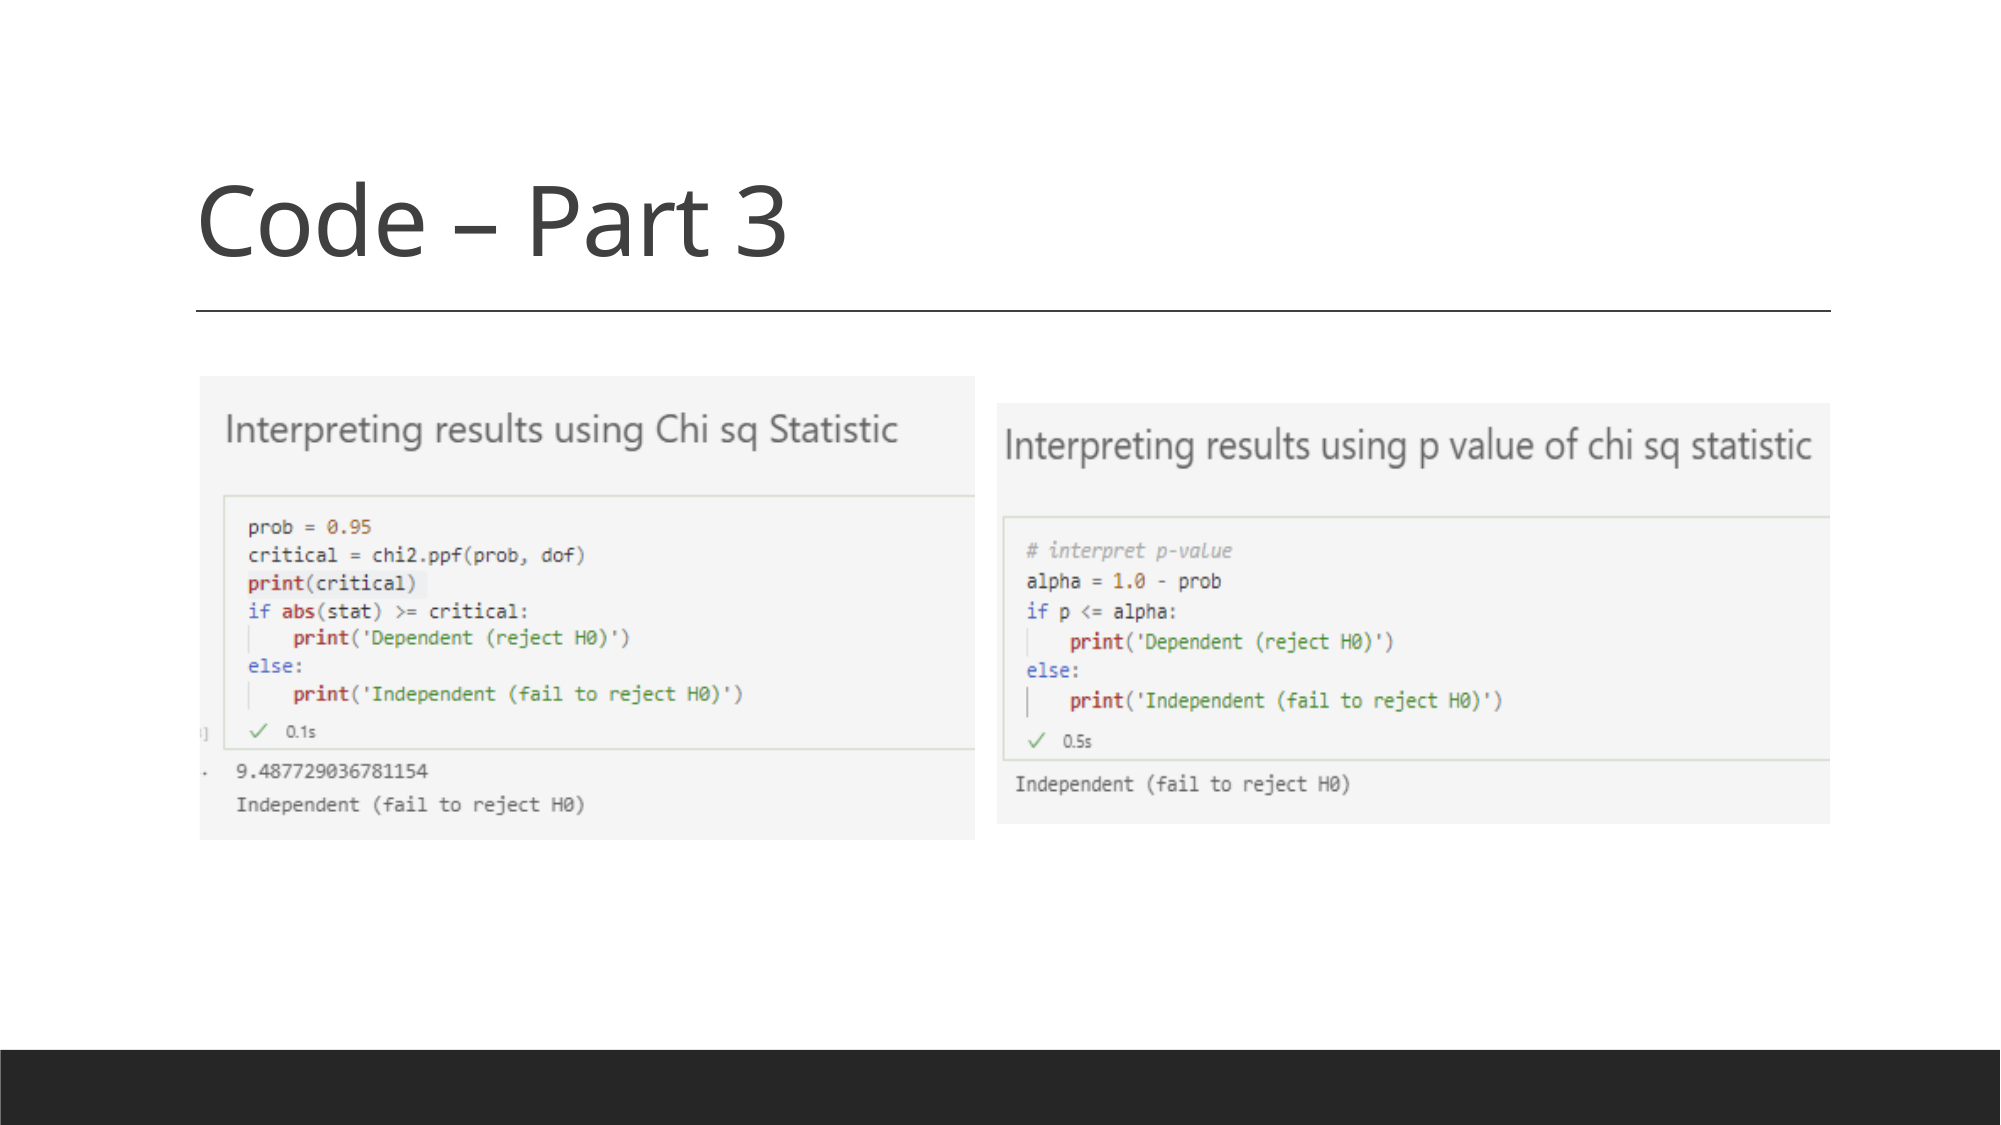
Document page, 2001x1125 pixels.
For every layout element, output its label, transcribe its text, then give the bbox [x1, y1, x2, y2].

picture [996, 403, 1831, 825]
picture [199, 375, 976, 841]
title Code – Part 3 [180, 47, 1830, 285]
